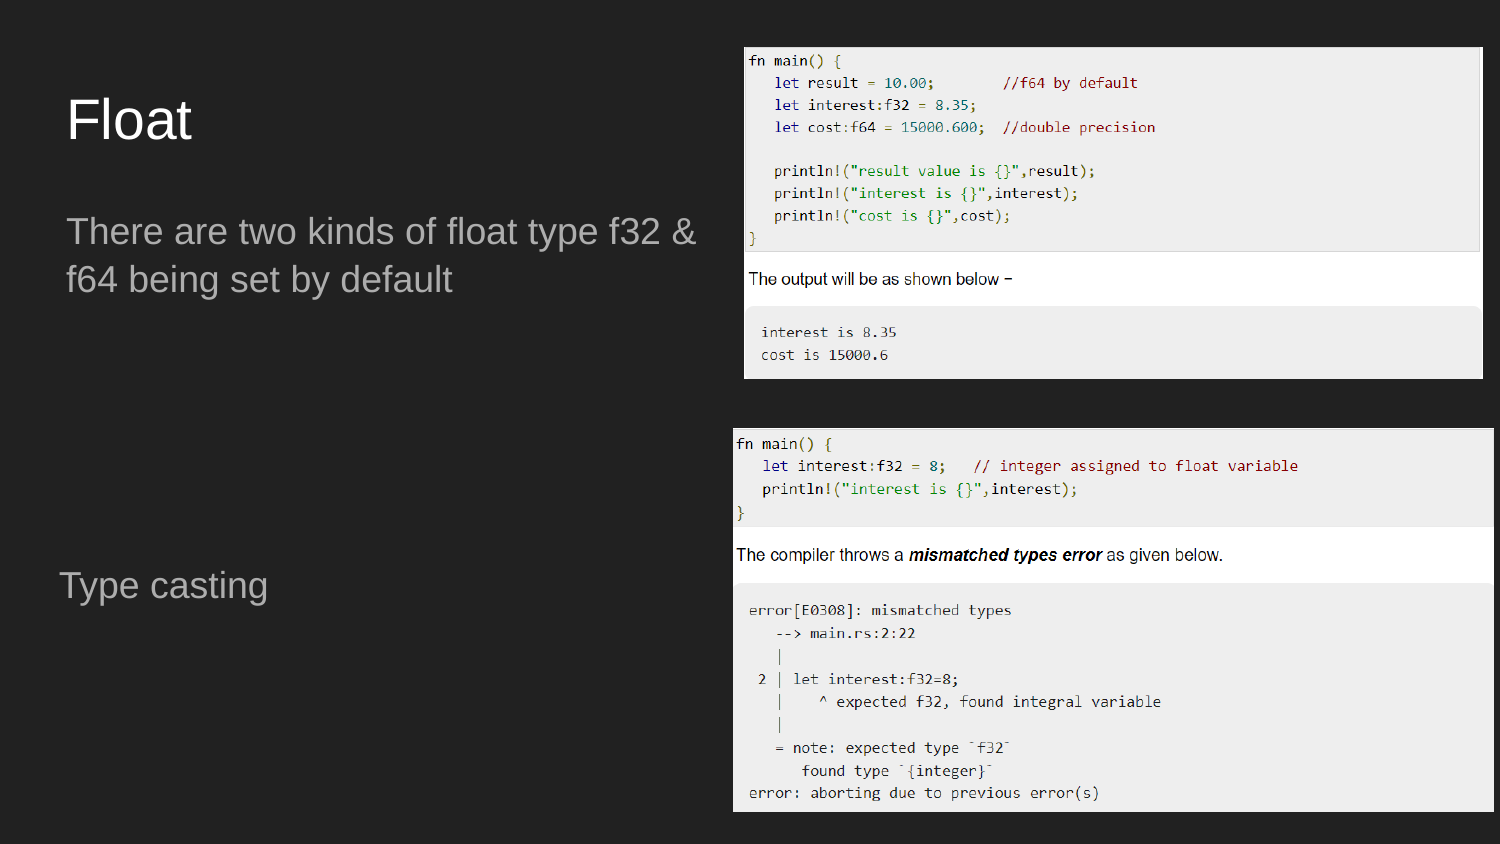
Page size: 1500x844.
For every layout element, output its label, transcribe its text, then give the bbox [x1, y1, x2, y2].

title Float [51, 72, 739, 167]
picture [733, 427, 1494, 812]
picture [744, 47, 1483, 379]
list Type casting [43, 543, 429, 696]
list There are two kinds of float type f32 & f64 being set by default [51, 189, 713, 379]
